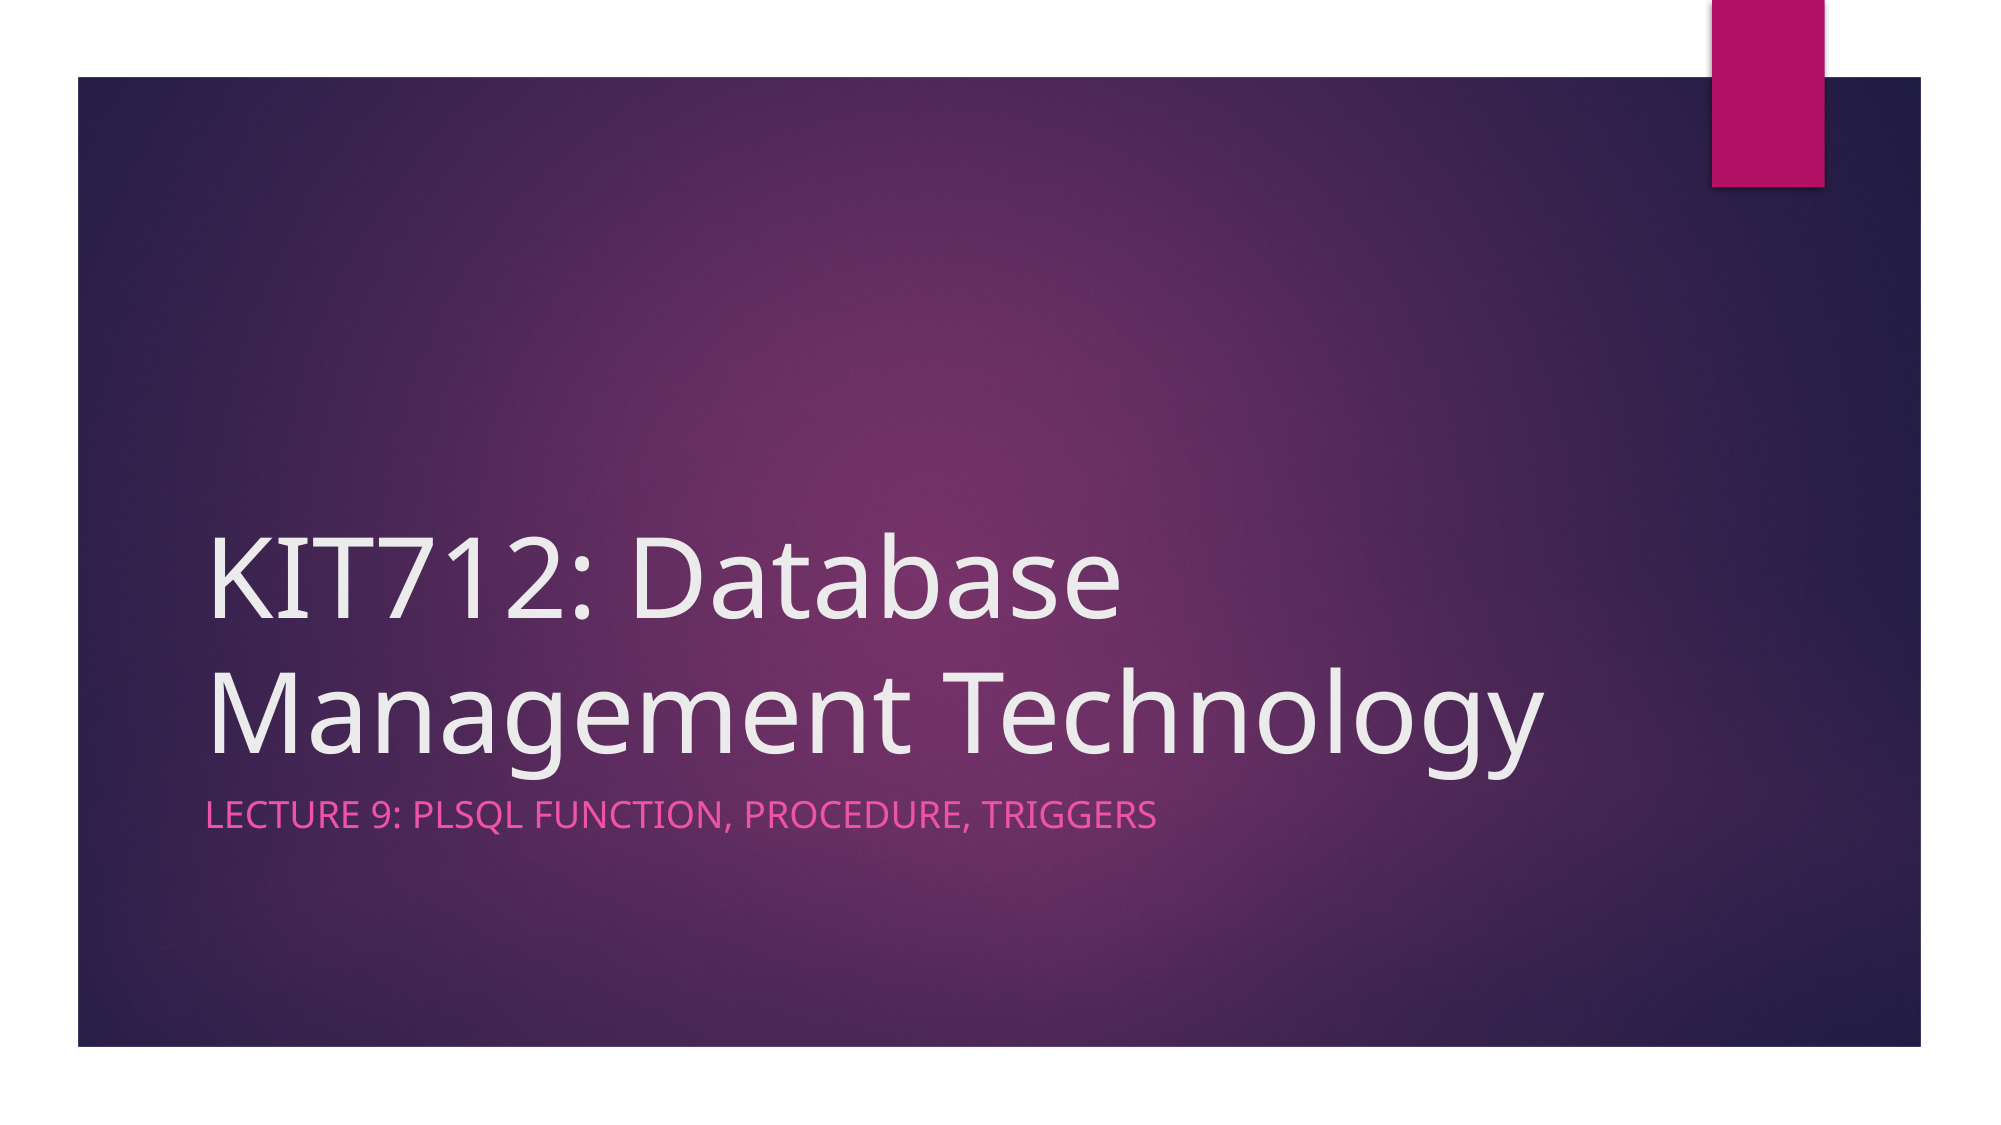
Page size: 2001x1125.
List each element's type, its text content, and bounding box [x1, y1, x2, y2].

title KIT712: Database Management Technology [189, 344, 1638, 783]
subtitle Lecture 9: plsql function, procedure, triggers [189, 783, 1638, 925]
